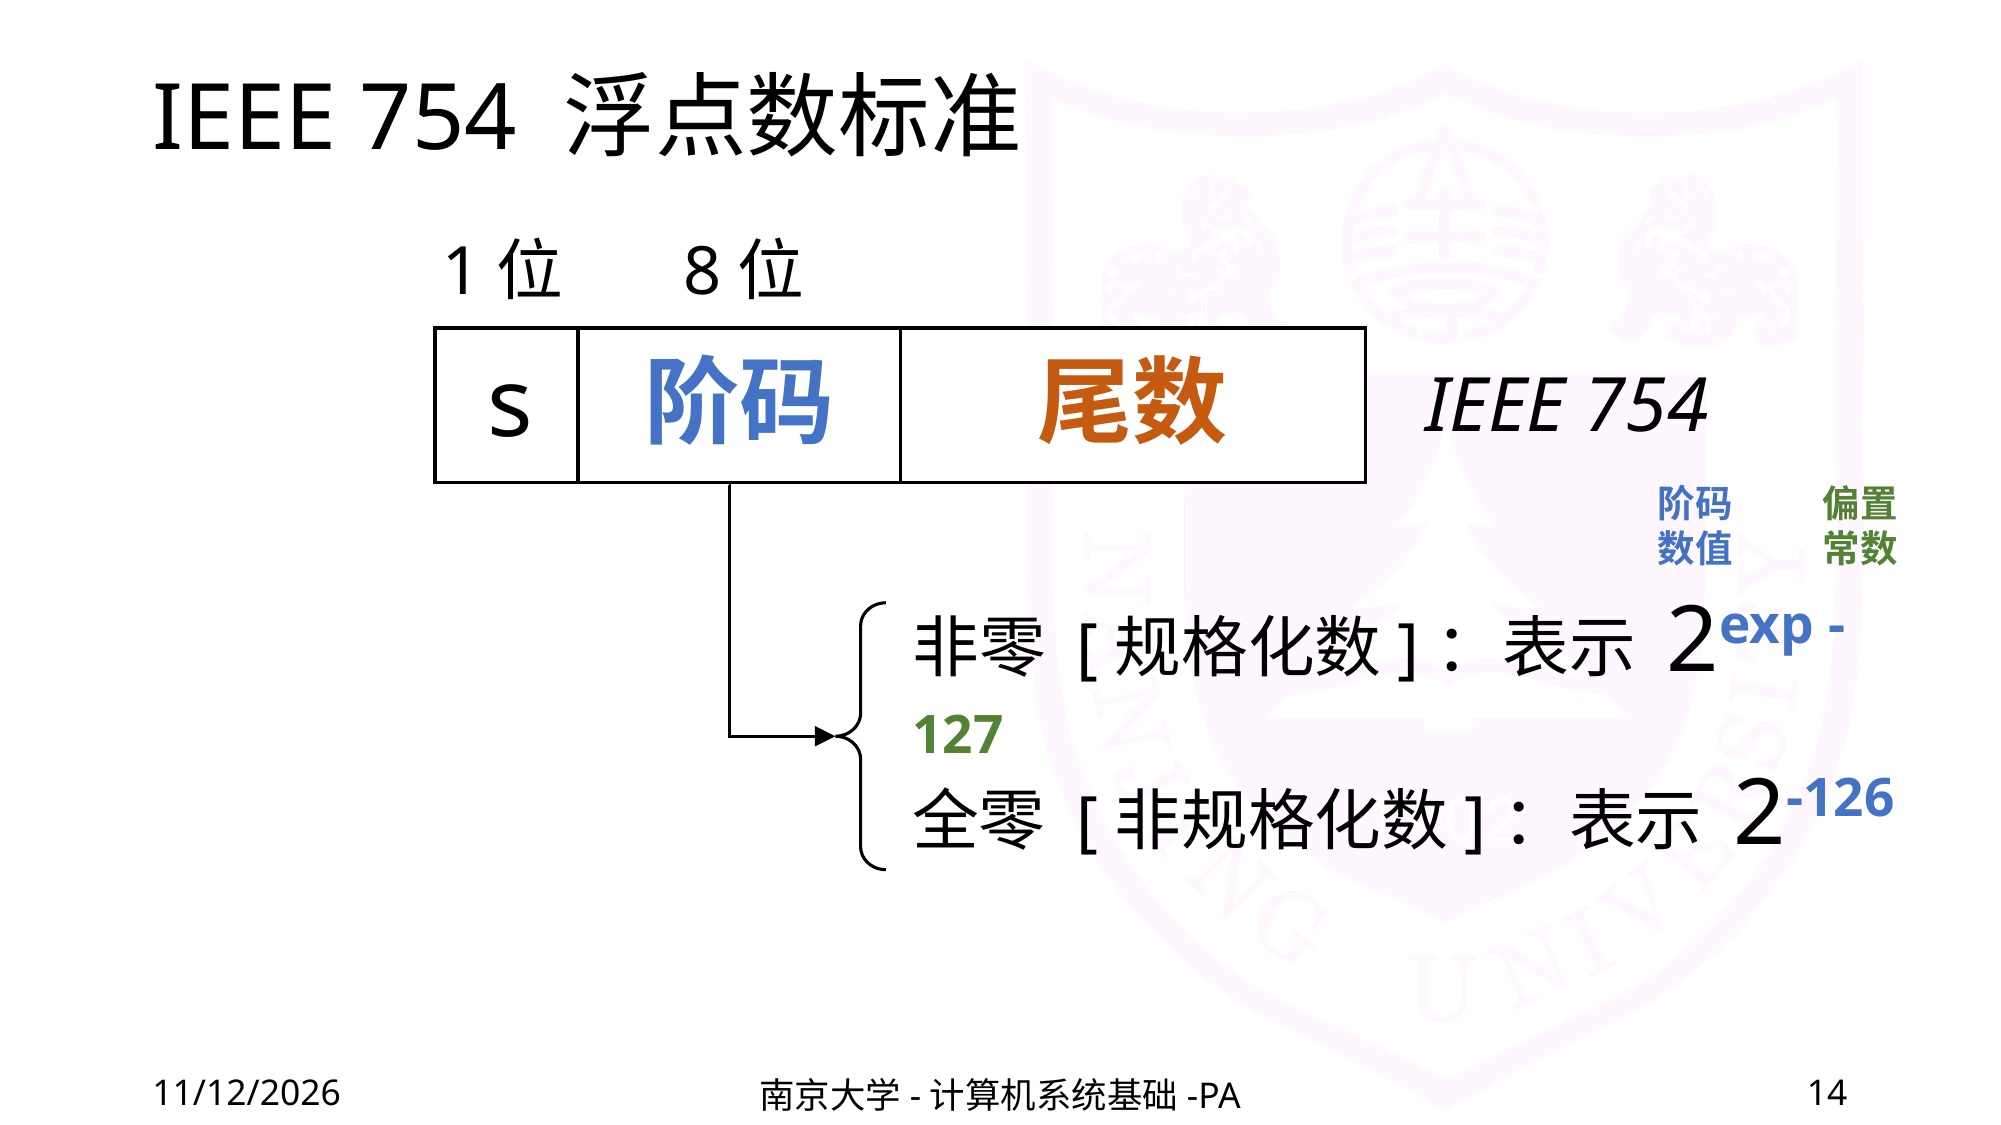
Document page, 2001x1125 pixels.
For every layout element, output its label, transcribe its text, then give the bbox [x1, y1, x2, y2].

text_box 非零 [规格化数]：表示 2exp - 127 [897, 572, 1955, 808]
text_box 偏置常数 [1807, 472, 1938, 578]
text_box [835, 665, 886, 872]
footer 南京大学-计算机系统基础-PA [662, 1064, 1338, 1125]
text_box 1位 [427, 220, 612, 315]
text_box 阶码数值 [1643, 472, 1773, 578]
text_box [656, 557, 908, 665]
picture [427, 317, 1369, 521]
title IEEE 754 浮点数标准 [137, 59, 1863, 181]
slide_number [137, 1064, 588, 1125]
text_box 全零 [非规格化数]：表示 2-126 [897, 745, 1938, 950]
text_box IEEE 754 [1373, 349, 1761, 455]
text_box 8位 [668, 220, 853, 315]
slide_number 14 [1412, 1064, 1863, 1125]
